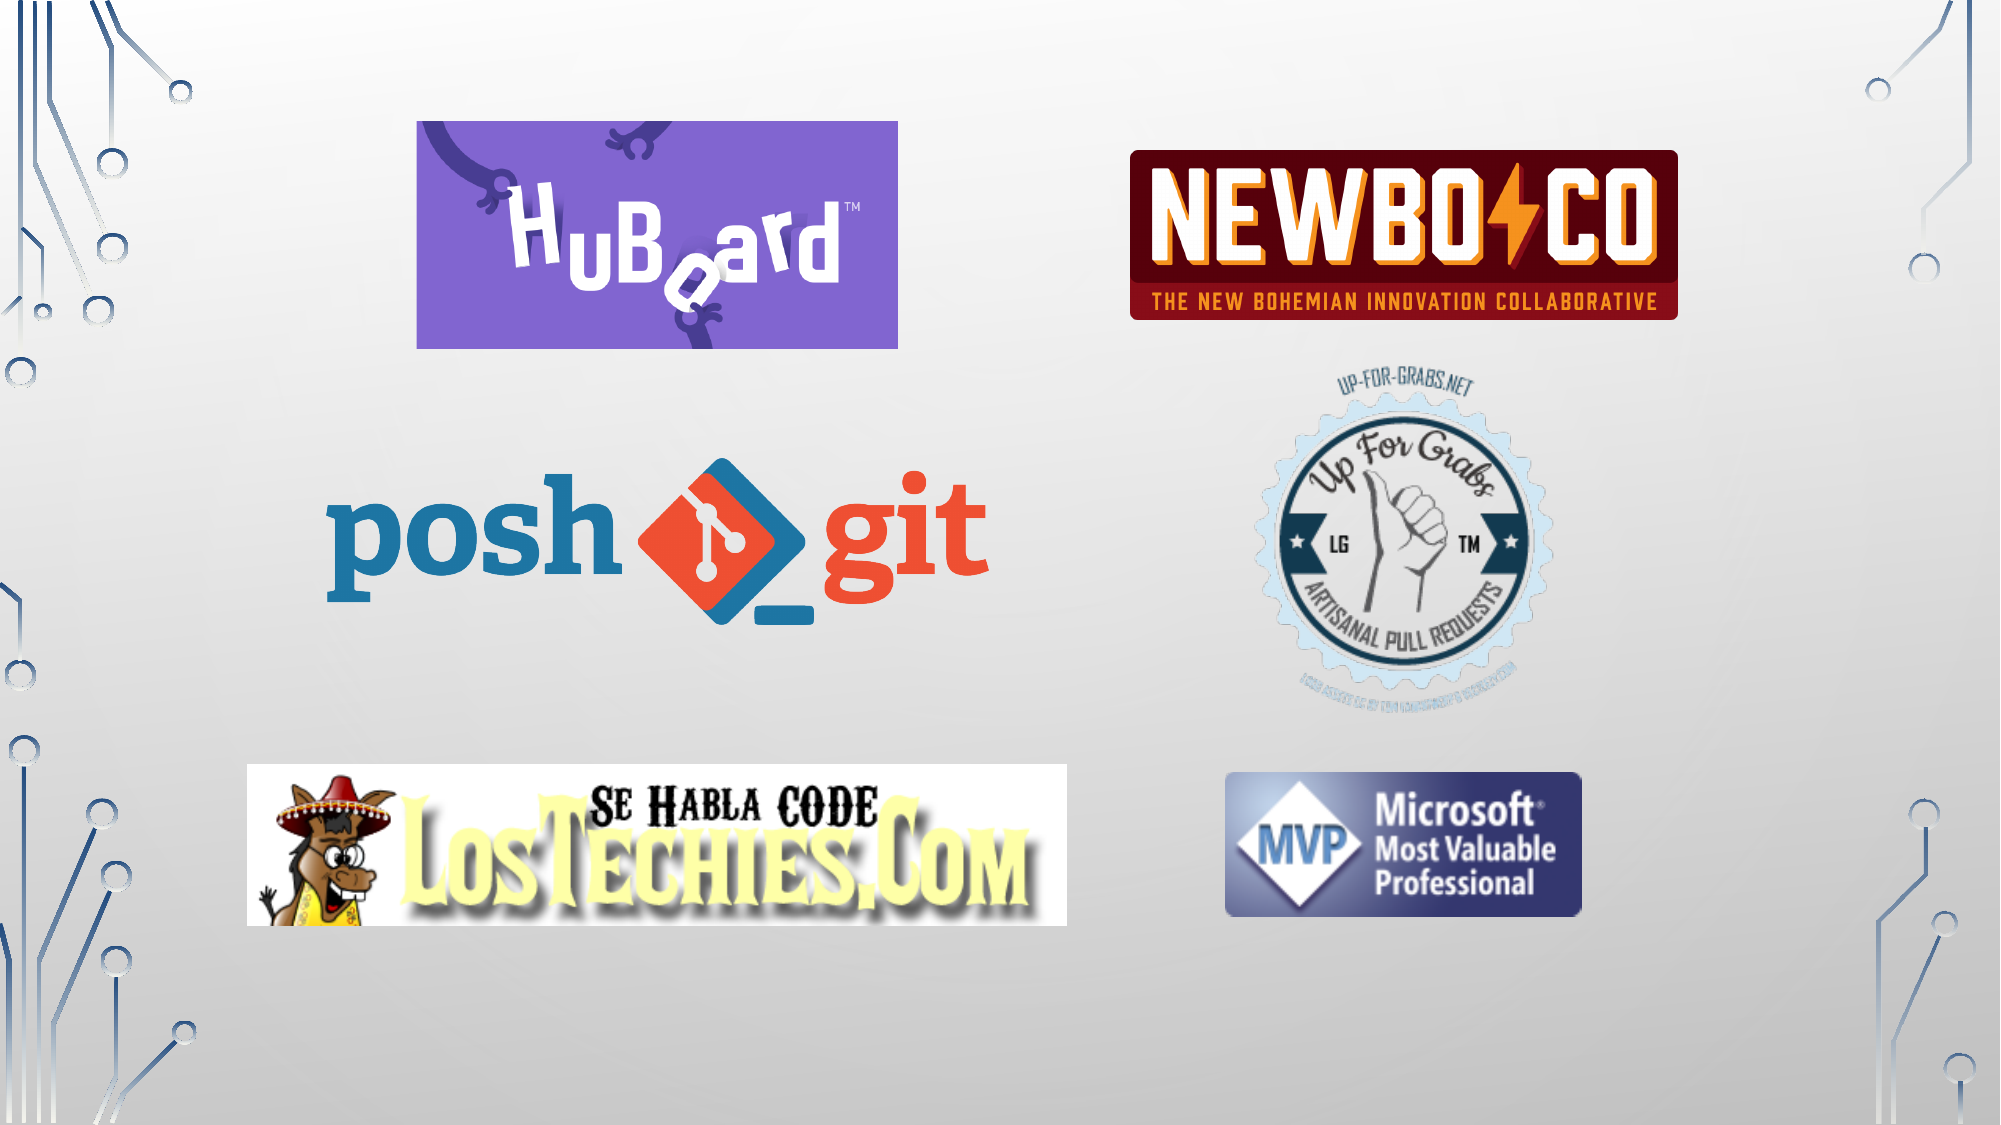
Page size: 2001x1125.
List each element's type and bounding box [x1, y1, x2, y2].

picture [325, 458, 989, 625]
picture [1130, 149, 1678, 321]
picture [1247, 361, 1561, 722]
picture [247, 764, 1067, 926]
picture [1225, 772, 1583, 918]
picture [416, 121, 899, 349]
